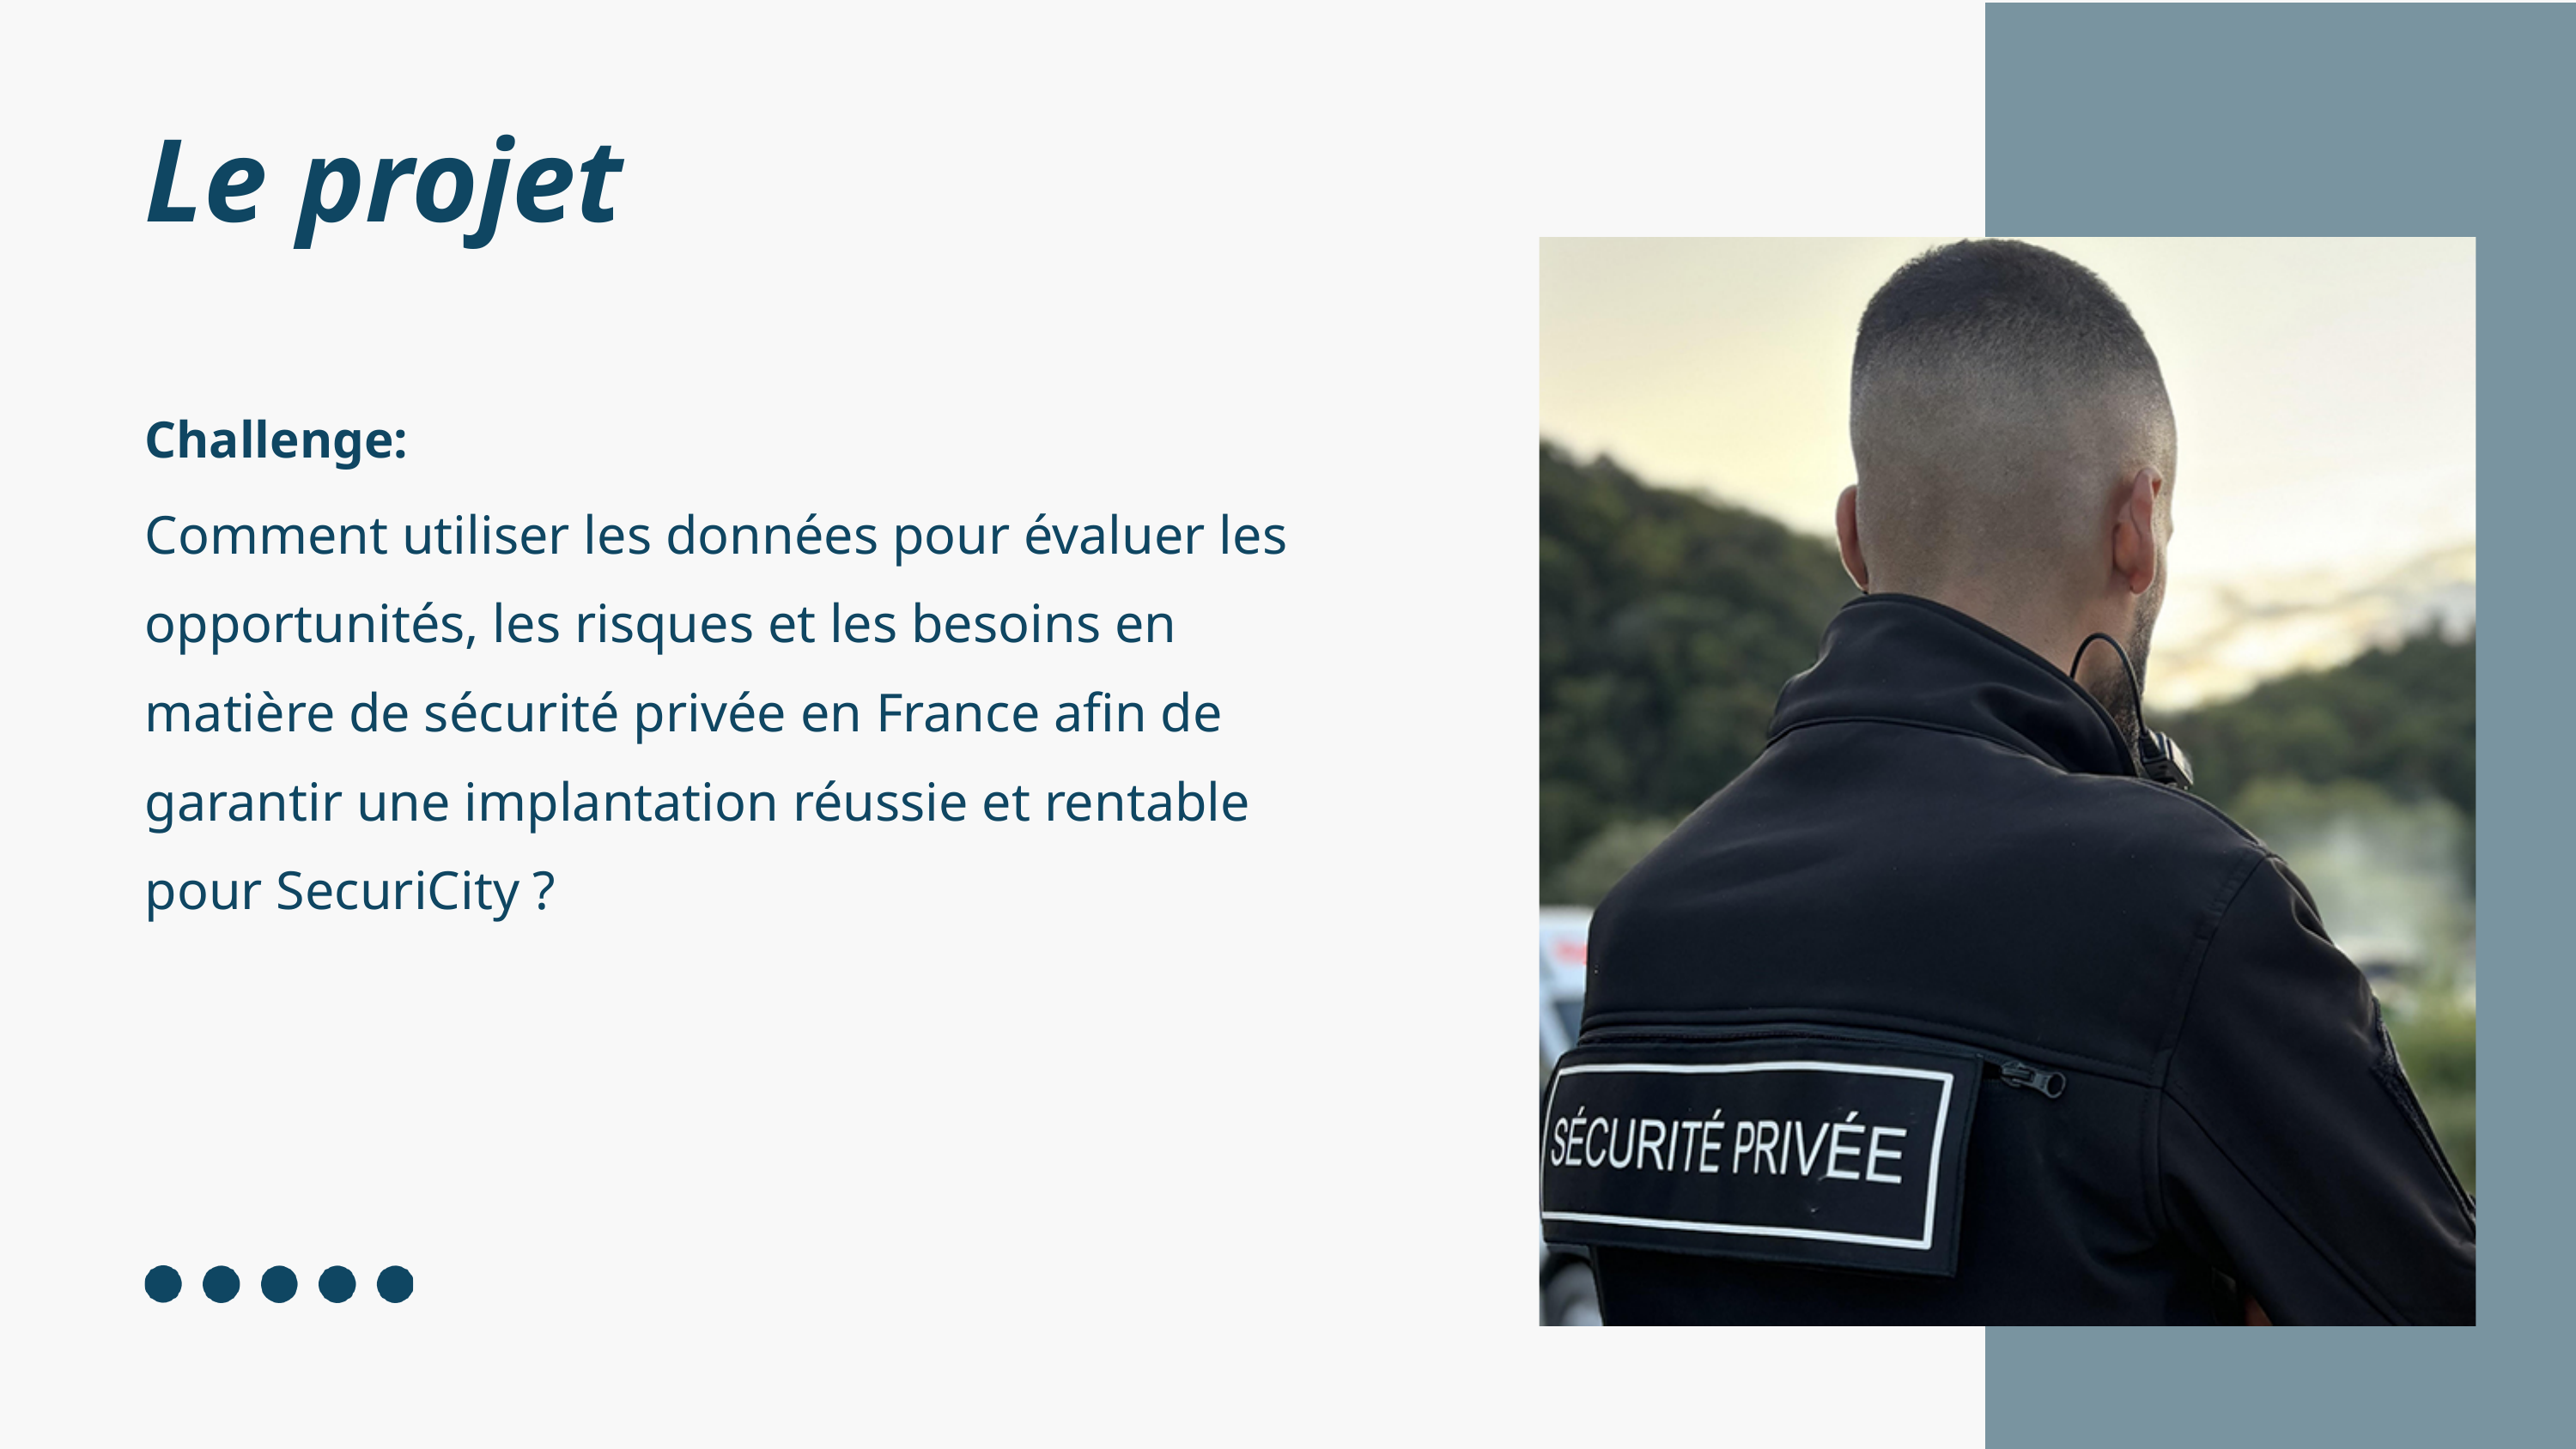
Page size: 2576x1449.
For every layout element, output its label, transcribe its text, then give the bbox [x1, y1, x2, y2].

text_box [1984, 2, 2576, 1449]
text_box Challenge: [144, 397, 1122, 468]
text_box Le projet [144, 84, 1468, 246]
text_box Comment utiliser les données pour évaluer les opportunités, les risques et les besoins en matière de sécurité privée en France afin de garantir une implantation réussie et rentable pour SecuriCity ? [144, 475, 1337, 921]
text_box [1539, 237, 2476, 1327]
text_box [144, 1264, 414, 1304]
